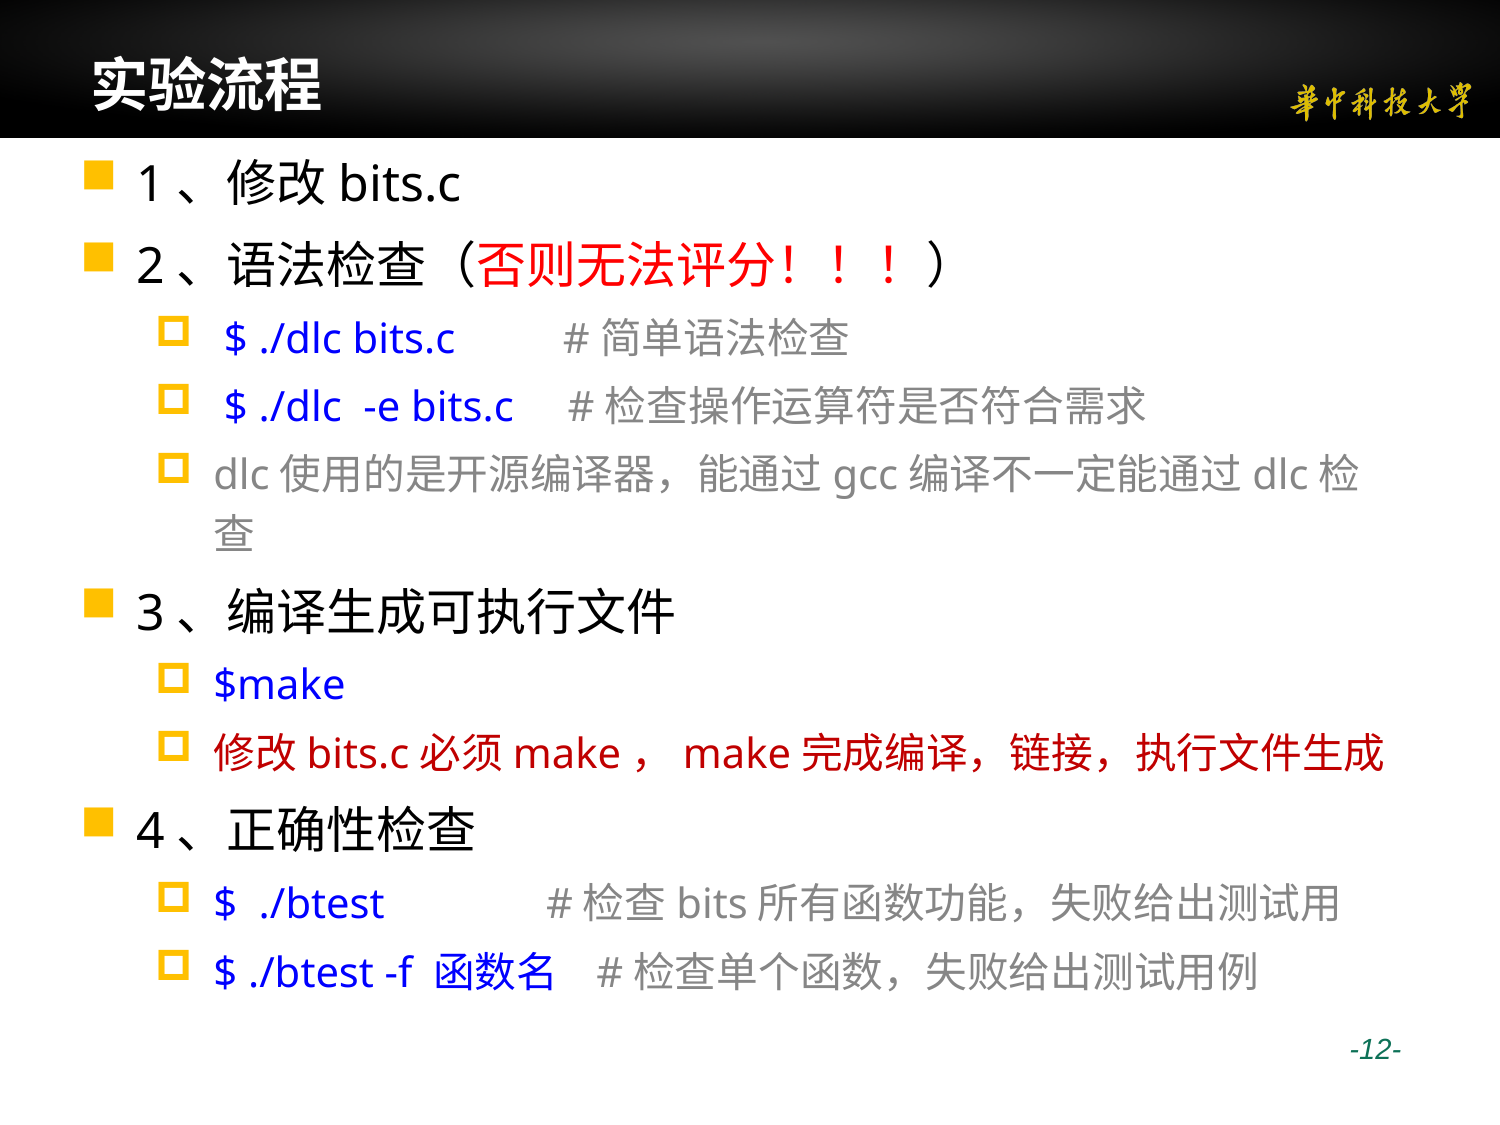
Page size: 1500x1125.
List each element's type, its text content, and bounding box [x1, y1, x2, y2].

picture [0, 0, 1500, 138]
slide_number -12- [1257, 1023, 1425, 1102]
list 1、修改bits.c 2、语法检查（否则无法评分！！！） $ ./dlc bits.c #简单语法检查 $ ./dlc -e bits.c #检查操作运算符是否符合需求 dlc使用的是开源编译器，能通过gcc编译不一定能通过dlc检查 3、编译生成可执行文件 $make 修改bits.c必须make，make完成编译，链接，执行文件生成 4、正确性检查 $ ./btest #检查bits所有函数功能，失败给出测试用 $ ./btest -f 函数名 #检查单个函数，失败给出测试用例 [64, 131, 1414, 959]
title 实验流程 [74, 34, 1426, 131]
